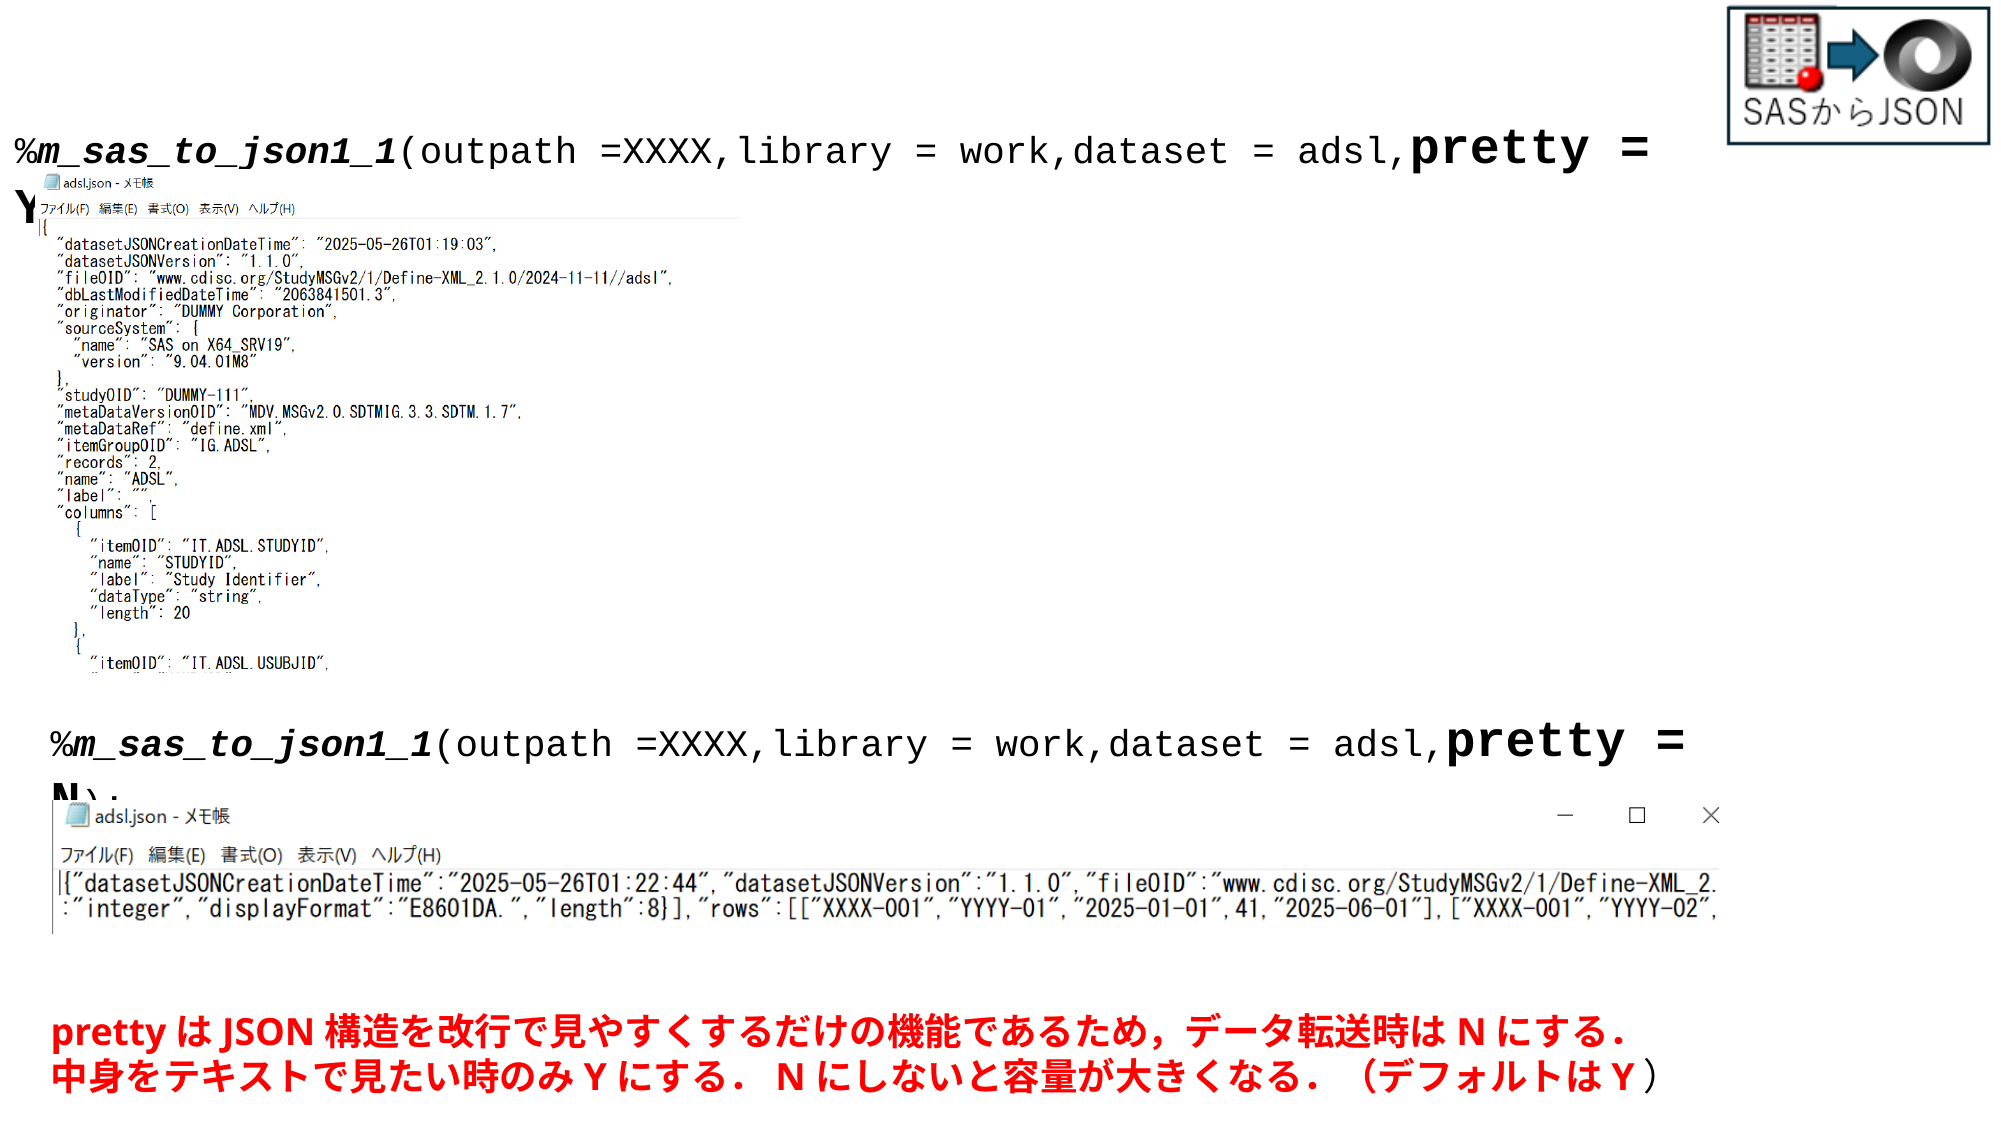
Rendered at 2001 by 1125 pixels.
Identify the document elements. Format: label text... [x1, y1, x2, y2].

picture [35, 169, 738, 674]
picture [1721, 0, 2000, 148]
text_box prettyはJSON構造を改行で見やすくするだけの機能であるため，データ転送時はNにする． 中身をテキストで見たい時のみYにする．Nにしないと容量が大きくなる．（デフォルトはY） [35, 1000, 1789, 1106]
text_box %m_sas_to_json1_1(outpath =XXXX,library = work,dataset = adsl,pretty = Y); [0, 105, 1769, 241]
picture [50, 799, 1719, 935]
text_box %m_sas_to_json1_1(outpath =XXXX,library = work,dataset = adsl,pretty = N); [35, 698, 1805, 834]
